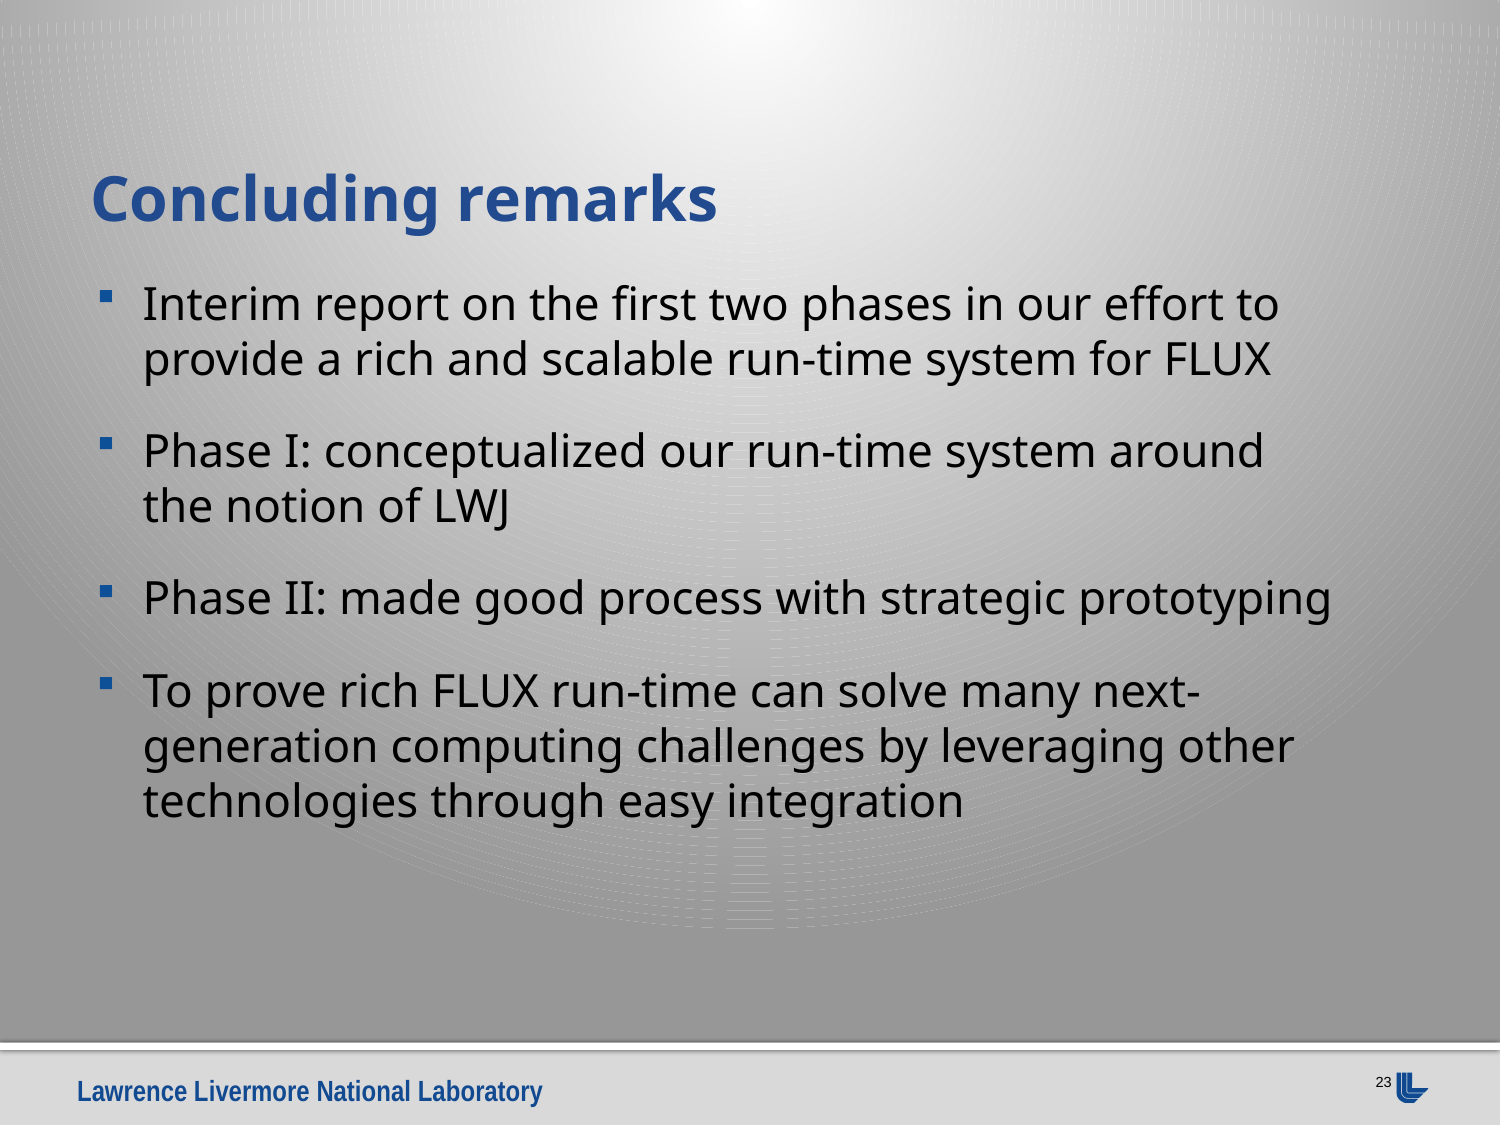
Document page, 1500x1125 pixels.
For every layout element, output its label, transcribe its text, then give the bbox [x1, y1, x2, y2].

list Interim report on the first two phases in our effort to provide a rich and scalable run-time system for FLUX Phase I: conceptualized our run-time system around the notion of LWJ Phase II: made good process with strategic prototyping To prove rich FLUX run-time can solve many next-generation computing challenges by leveraging other technologies through easy integration [68, 259, 1352, 1079]
title Concluding remarks [75, 36, 1425, 242]
picture [1391, 1071, 1430, 1107]
